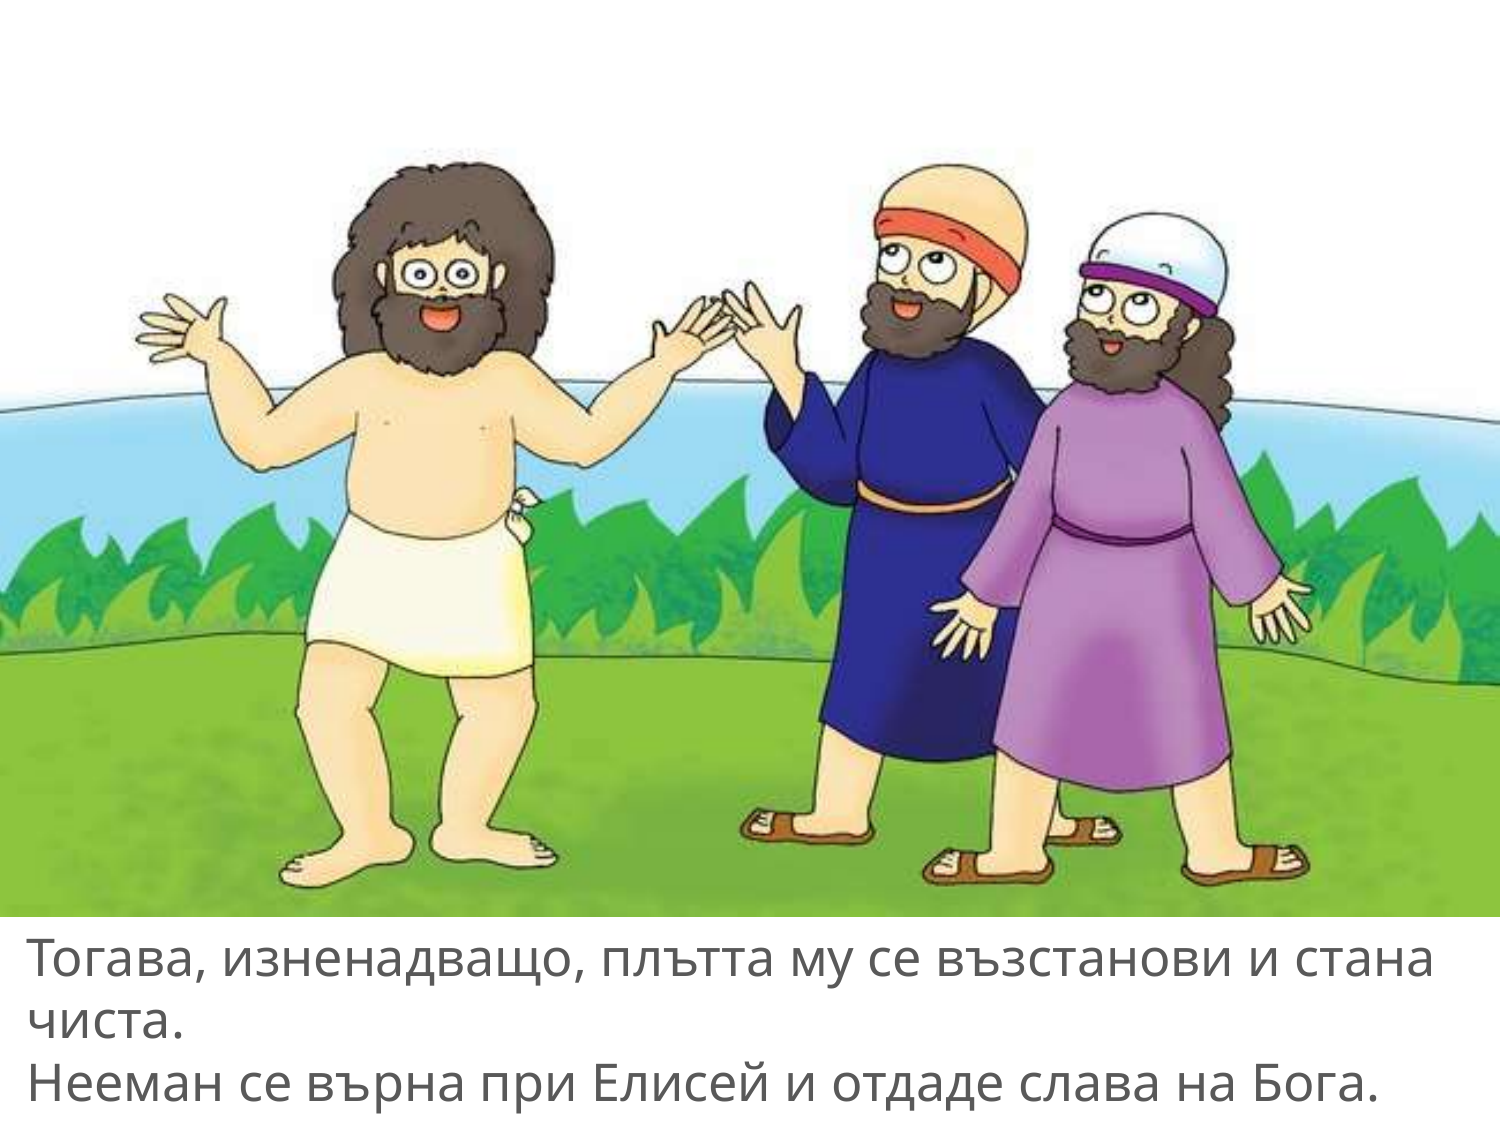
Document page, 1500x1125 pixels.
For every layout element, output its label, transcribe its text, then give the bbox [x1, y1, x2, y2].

picture [0, 1, 1500, 918]
text_box Тогава, изненадващо, плътта му се възстанови и стана чиста. Нееман се върна при Елисей и отдаде слава на Бога. [11, 924, 1498, 1119]
